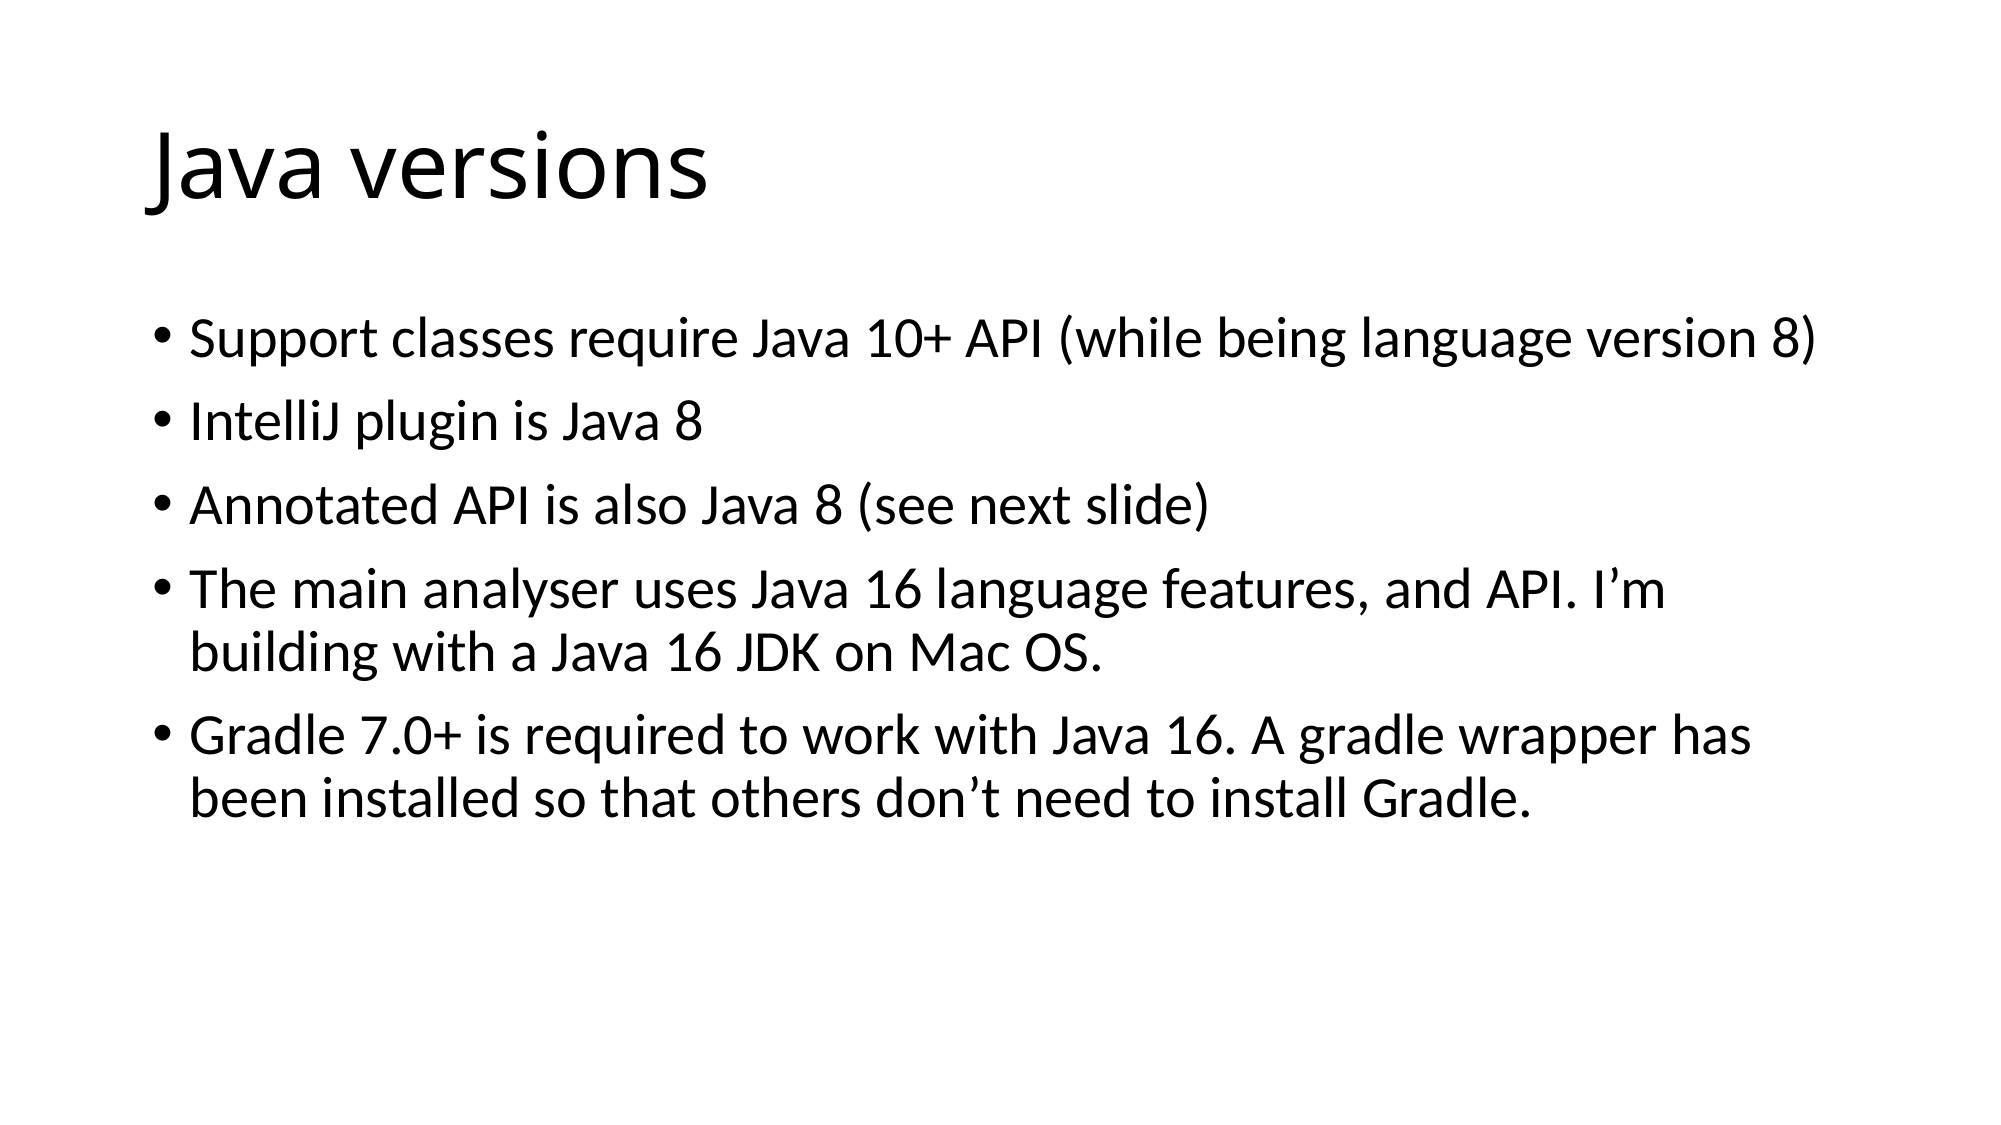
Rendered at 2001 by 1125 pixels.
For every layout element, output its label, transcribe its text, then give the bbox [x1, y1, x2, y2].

list Support classes require Java 10+ API (while being language version 8) IntelliJ plugin is Java 8 Annotated API is also Java 8 (see next slide) The main analyser uses Java 16 language features, and API. I’m building with a Java 16 JDK on Mac OS. Gradle 7.0+ is required to work with Java 16. A gradle wrapper has been installed so that others don’t need to install Gradle. [137, 299, 1863, 1014]
title Java versions [137, 59, 1863, 278]
